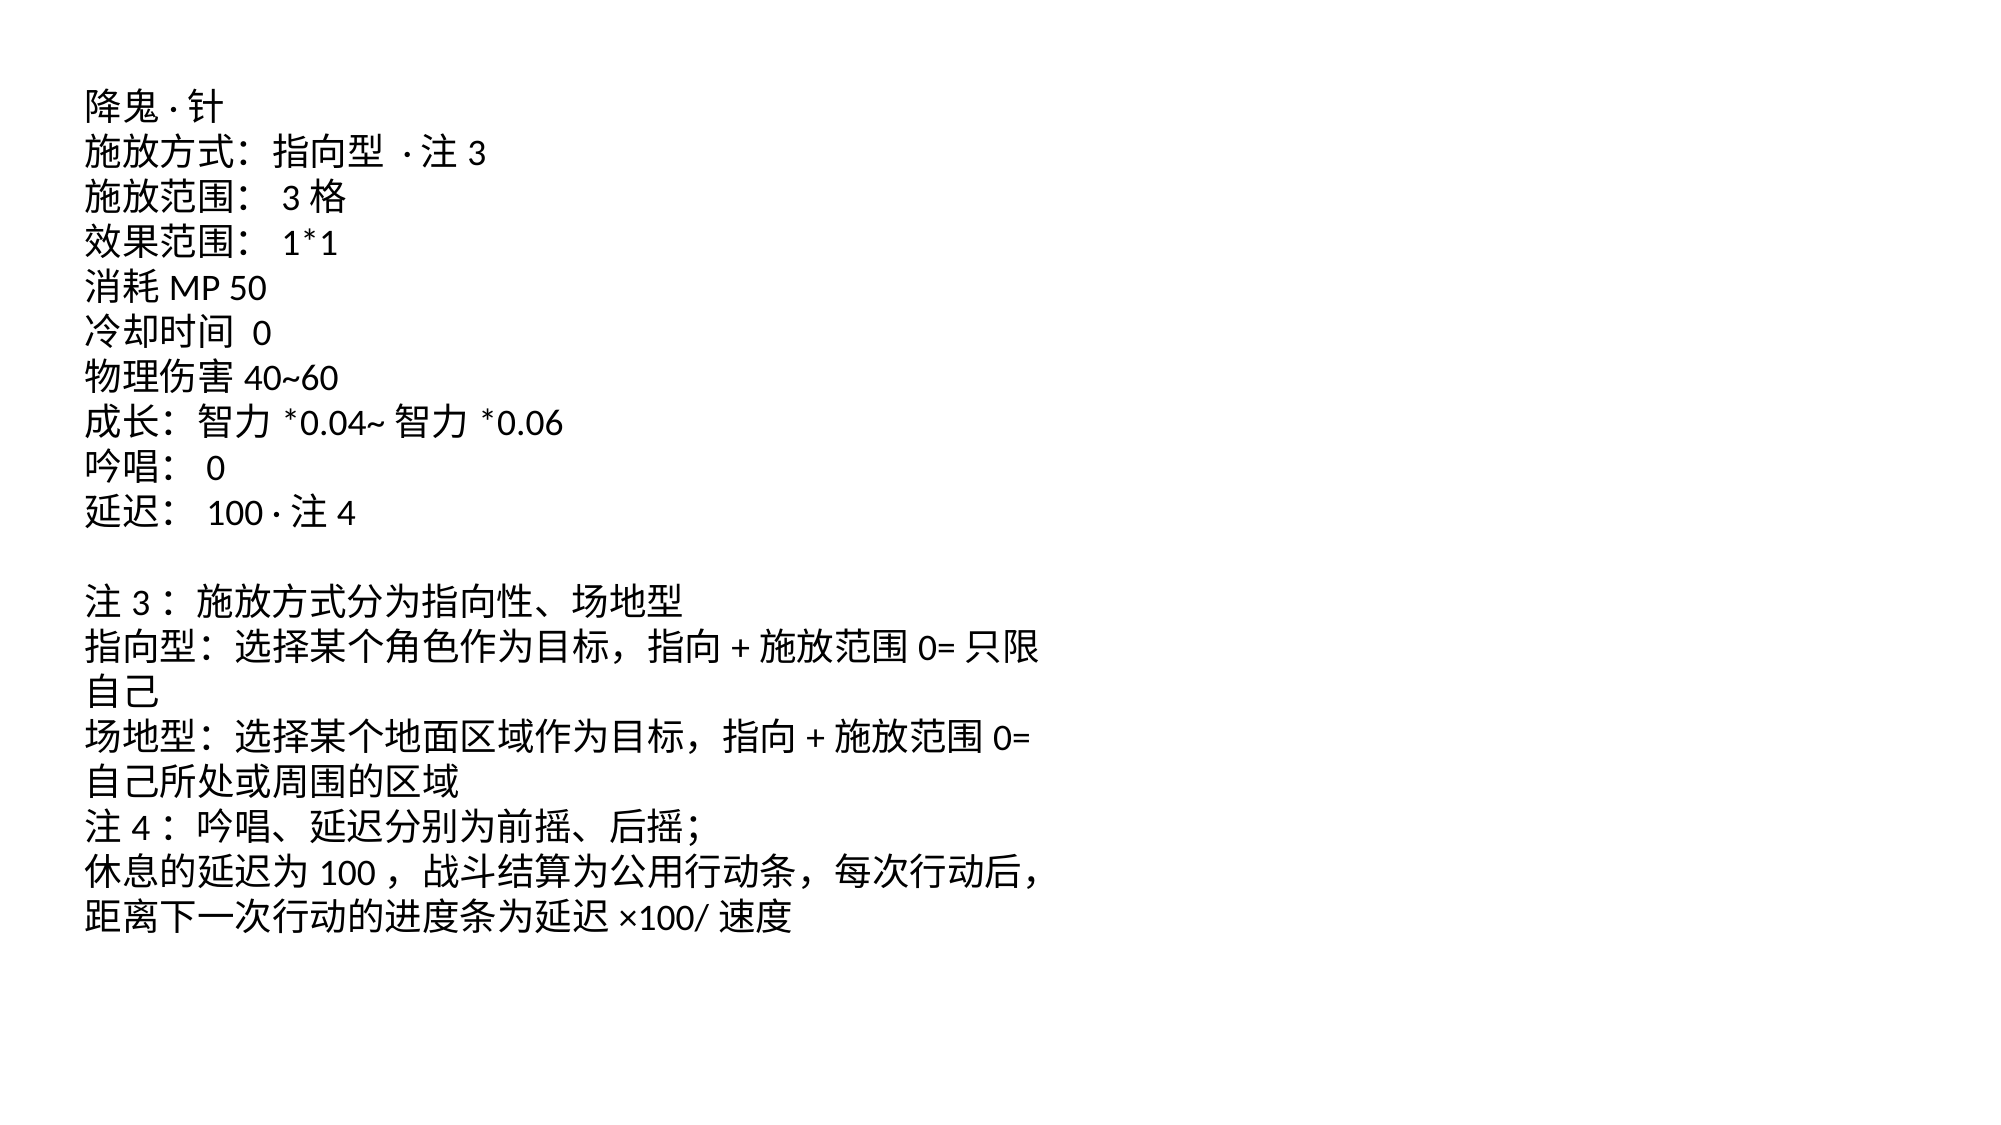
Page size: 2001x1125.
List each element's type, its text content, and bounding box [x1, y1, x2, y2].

text_box 降鬼·针 施放方式：指向型 ·注3 施放范围：3格 效果范围：1*1 消耗MP 50 冷却时间 0 物理伤害40~60 成长：智力*0.04~智力*0.06 吟唱：0 延迟：100 ·注4 注3：施放方式分为指向性、场地型 指向型：选择某个角色作为目标，指向+施放范围0=只限自己 场地型：选择某个地面区域作为目标，指向+施放范围0=自己所处或周围的区域 注4：吟唱、延迟分别为前摇、后摇； 休息的延迟为100，战斗结算为公用行动条，每次行动后，距离下一次行动的进度条为延迟×100/速度 [70, 75, 1071, 991]
